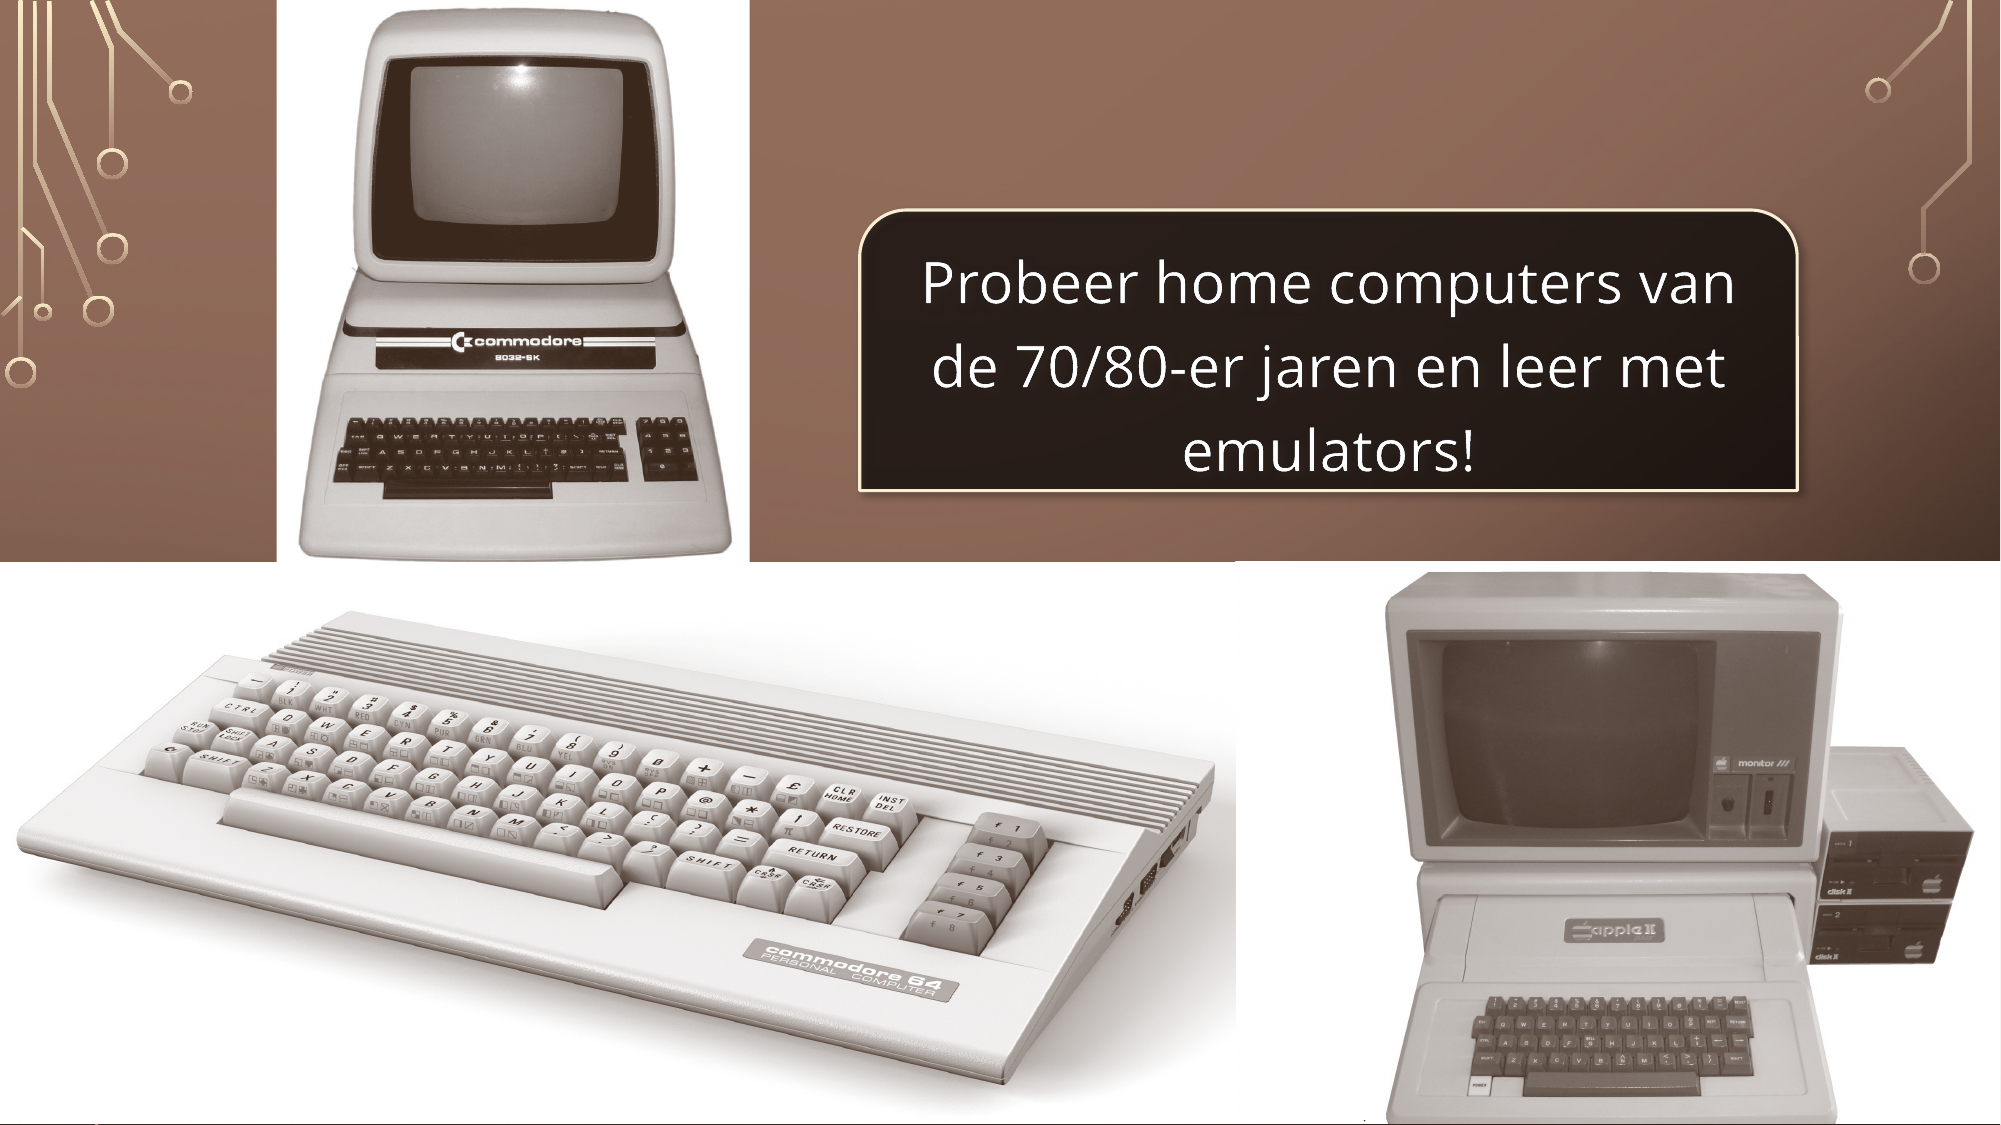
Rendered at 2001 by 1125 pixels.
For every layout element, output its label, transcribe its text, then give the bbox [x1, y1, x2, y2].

text_box Probeer home computers van de 70/80-er jaren en leer met emulators! [859, 210, 1798, 491]
picture [0, 0, 2000, 1124]
